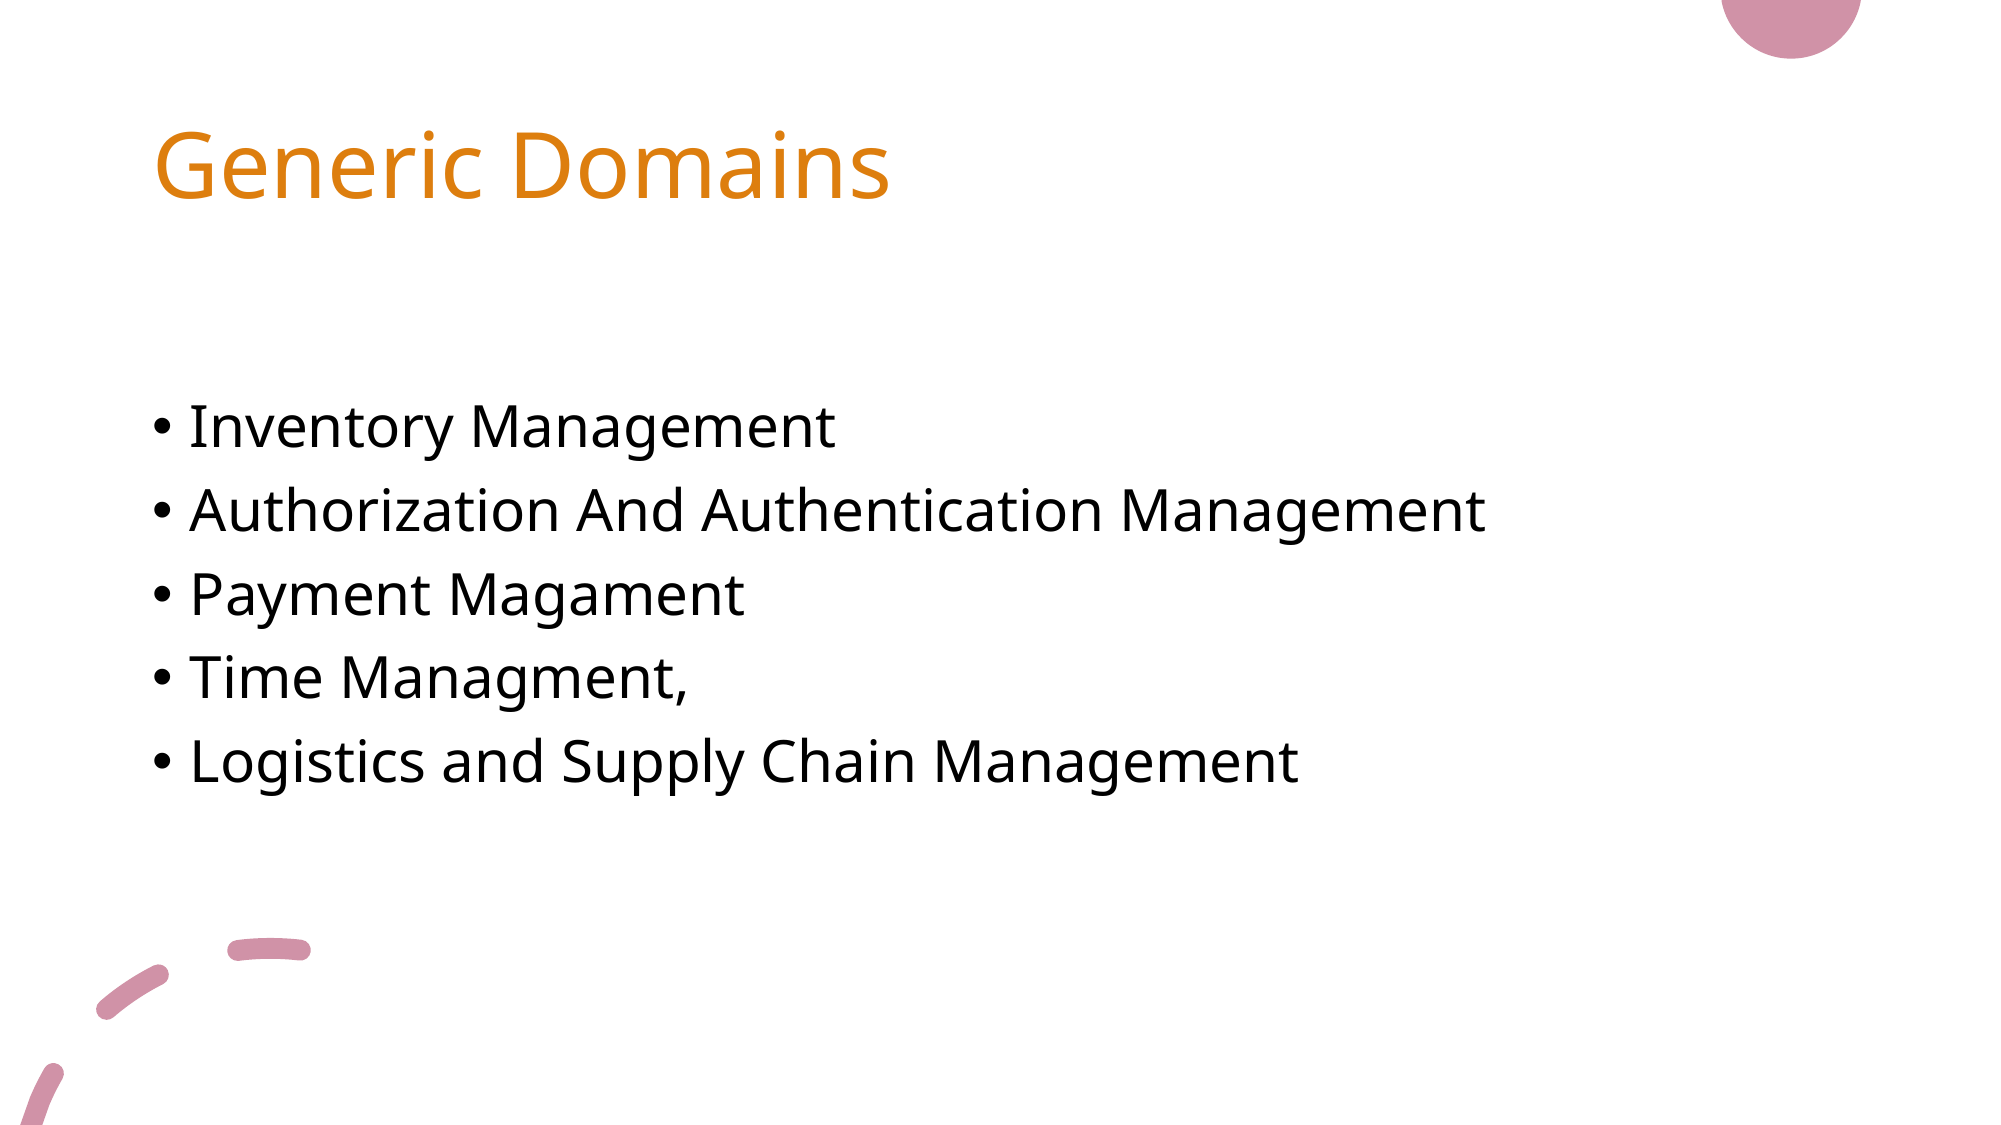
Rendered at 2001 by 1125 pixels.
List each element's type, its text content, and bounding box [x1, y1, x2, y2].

title Generic Domains [137, 59, 1863, 278]
list Inventory Management Authorization And Authentication Management Payment Magament Time Managment, Logistics and Supply Chain Management [137, 299, 1863, 933]
